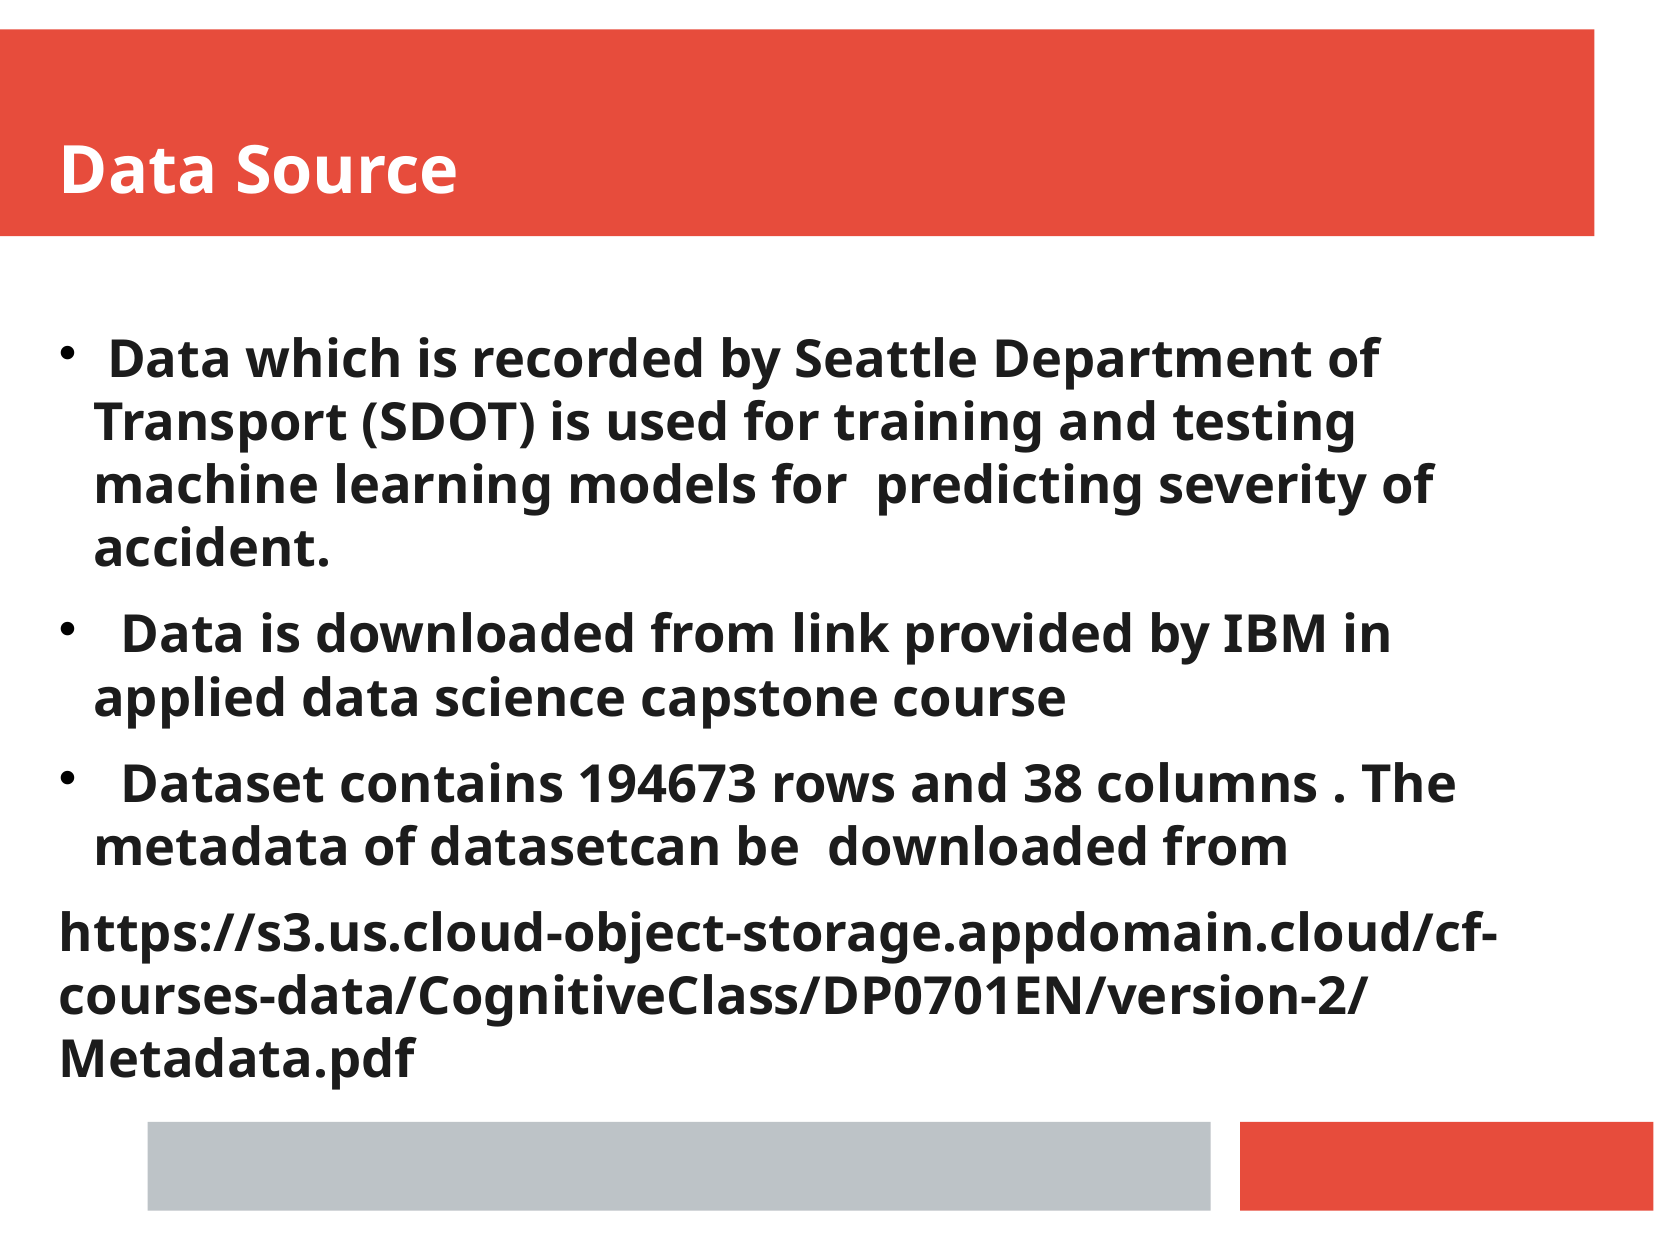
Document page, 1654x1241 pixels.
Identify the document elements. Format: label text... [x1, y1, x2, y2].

text_box Data Source [58, 58, 1595, 207]
text_box Data which is recorded by Seattle Department of Transport (SDOT) is used for training and testing machine learning models for predicting severity of accident. Data is downloaded from link provided by IBM in applied data science capstone course Dataset contains 194673 rows and 38 columns . The metadata of datasetcan be downloaded from https://s3.us.cloud-object-storage.appdomain.cloud/cf-courses-data/CognitiveClass/DP0701EN/version-2/Metadata.pdf [58, 324, 1565, 1093]
